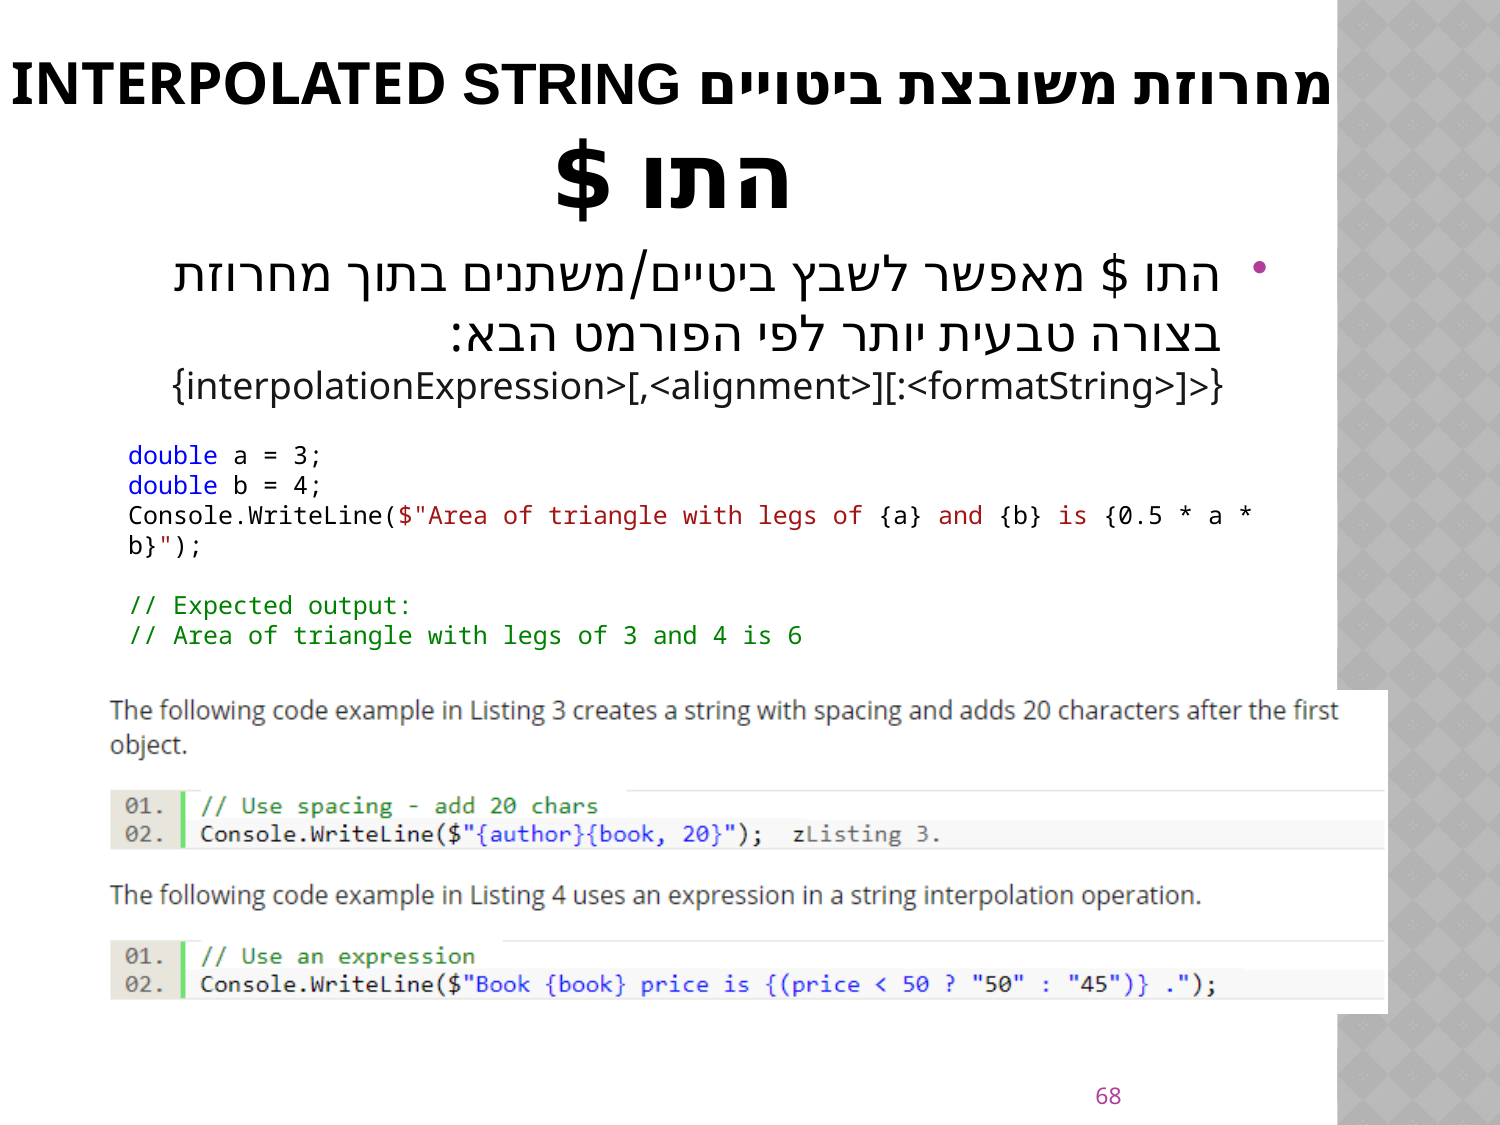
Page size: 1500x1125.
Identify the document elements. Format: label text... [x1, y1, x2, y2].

list התו $ מאפשר לשבץ ביטיים/משתנים בתוך מחרוזת בצורה טבעית יותר לפי הפורמט הבא: {<interpolationExpression>[,<alignment>][:<formatString>]} [95, 234, 1284, 436]
text_box double a = 3; double b = 4; Console.WriteLine($"Area of triangle with legs of {a} and {b} is {0.5 * a * b}"); // Expected output: // Area of triangle with legs of 3 and 4 is 6 [113, 432, 1283, 657]
picture [95, 690, 1389, 1015]
title מחרוזת משובצת ביטויים interpolated String התו $ [0, 25, 1347, 227]
slide_number 66 [1337, 0, 1500, 1125]
slide_number 68 [1025, 1075, 1122, 1113]
